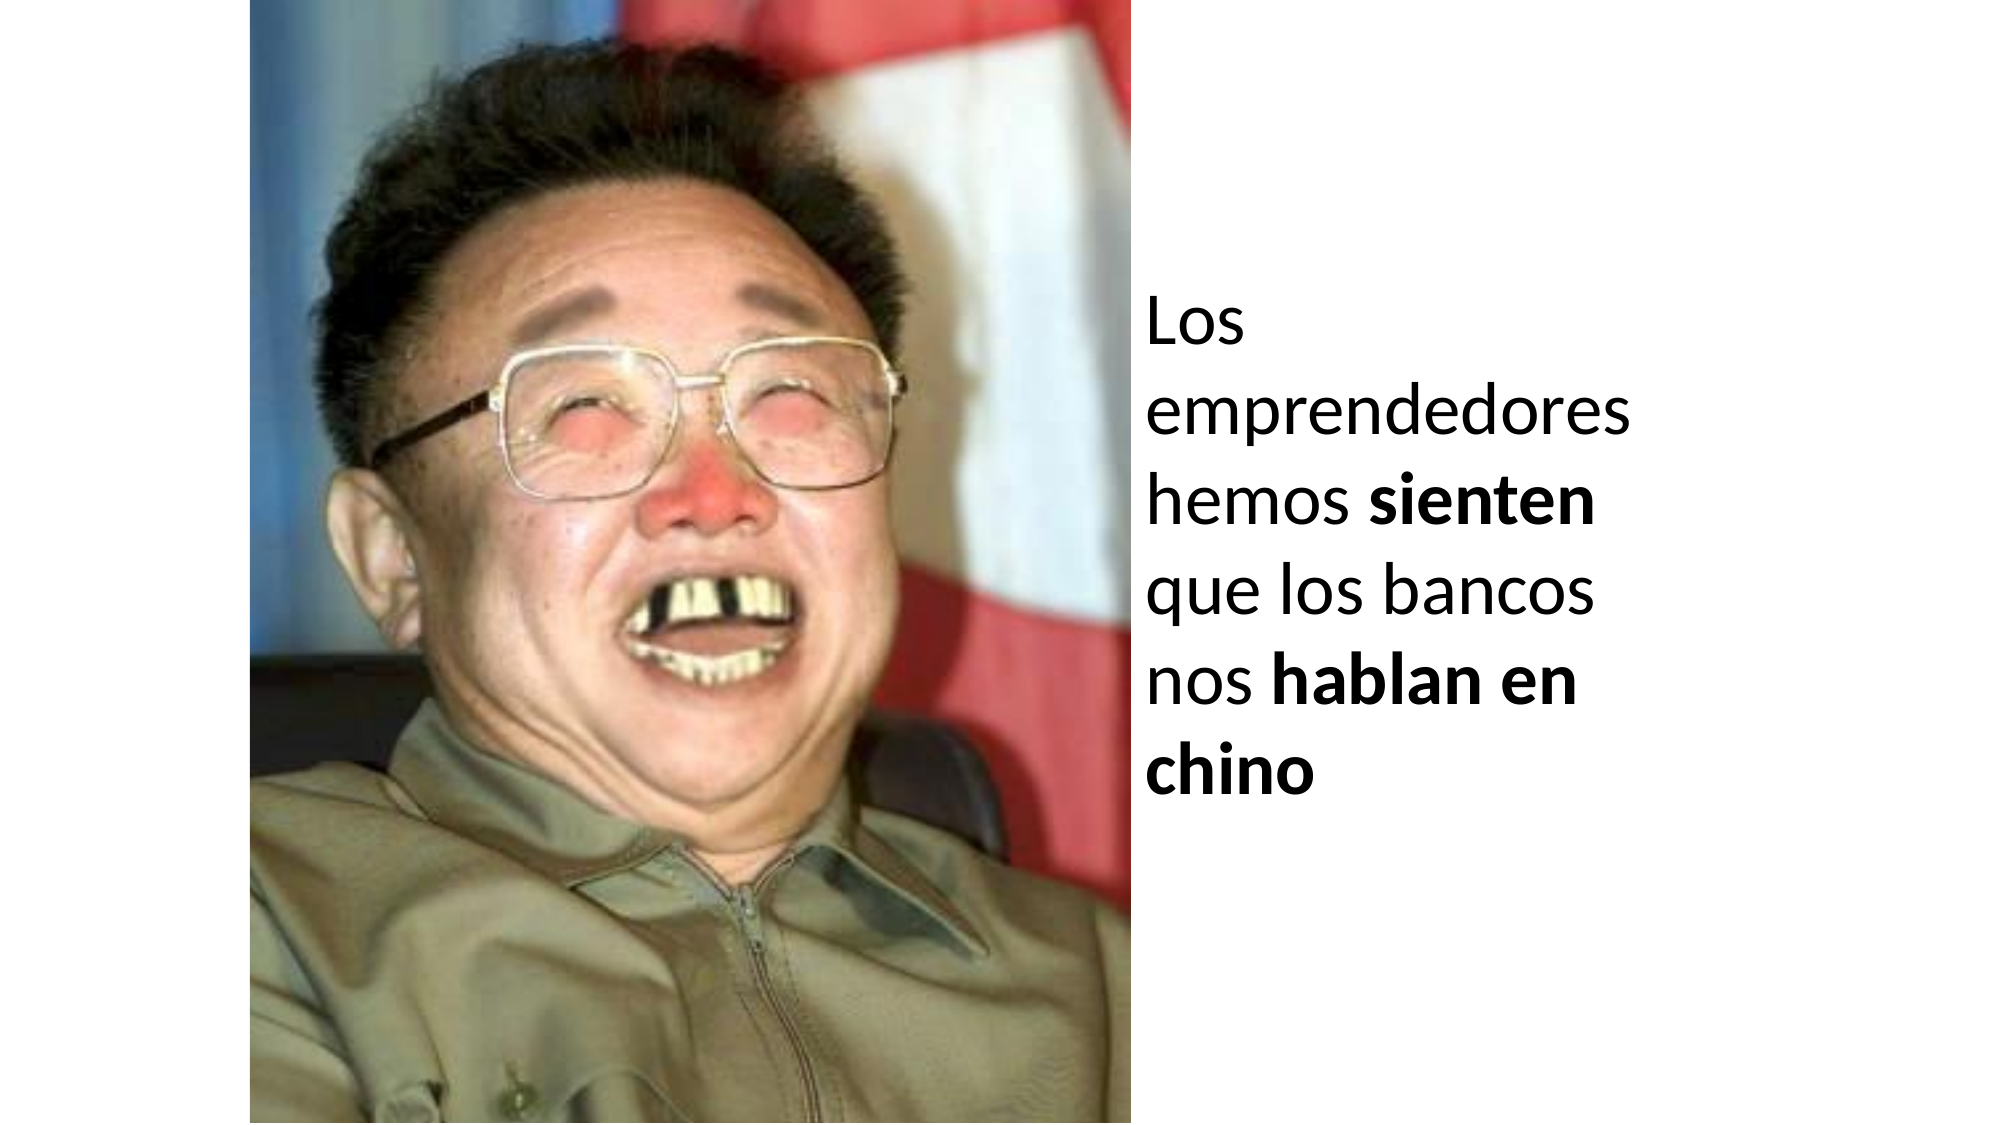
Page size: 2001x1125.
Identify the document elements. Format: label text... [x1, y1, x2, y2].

text_box Los emprendedores hemos sienten que los bancos nos hablan en chino [1131, 262, 1710, 817]
picture [249, 0, 1131, 1123]
